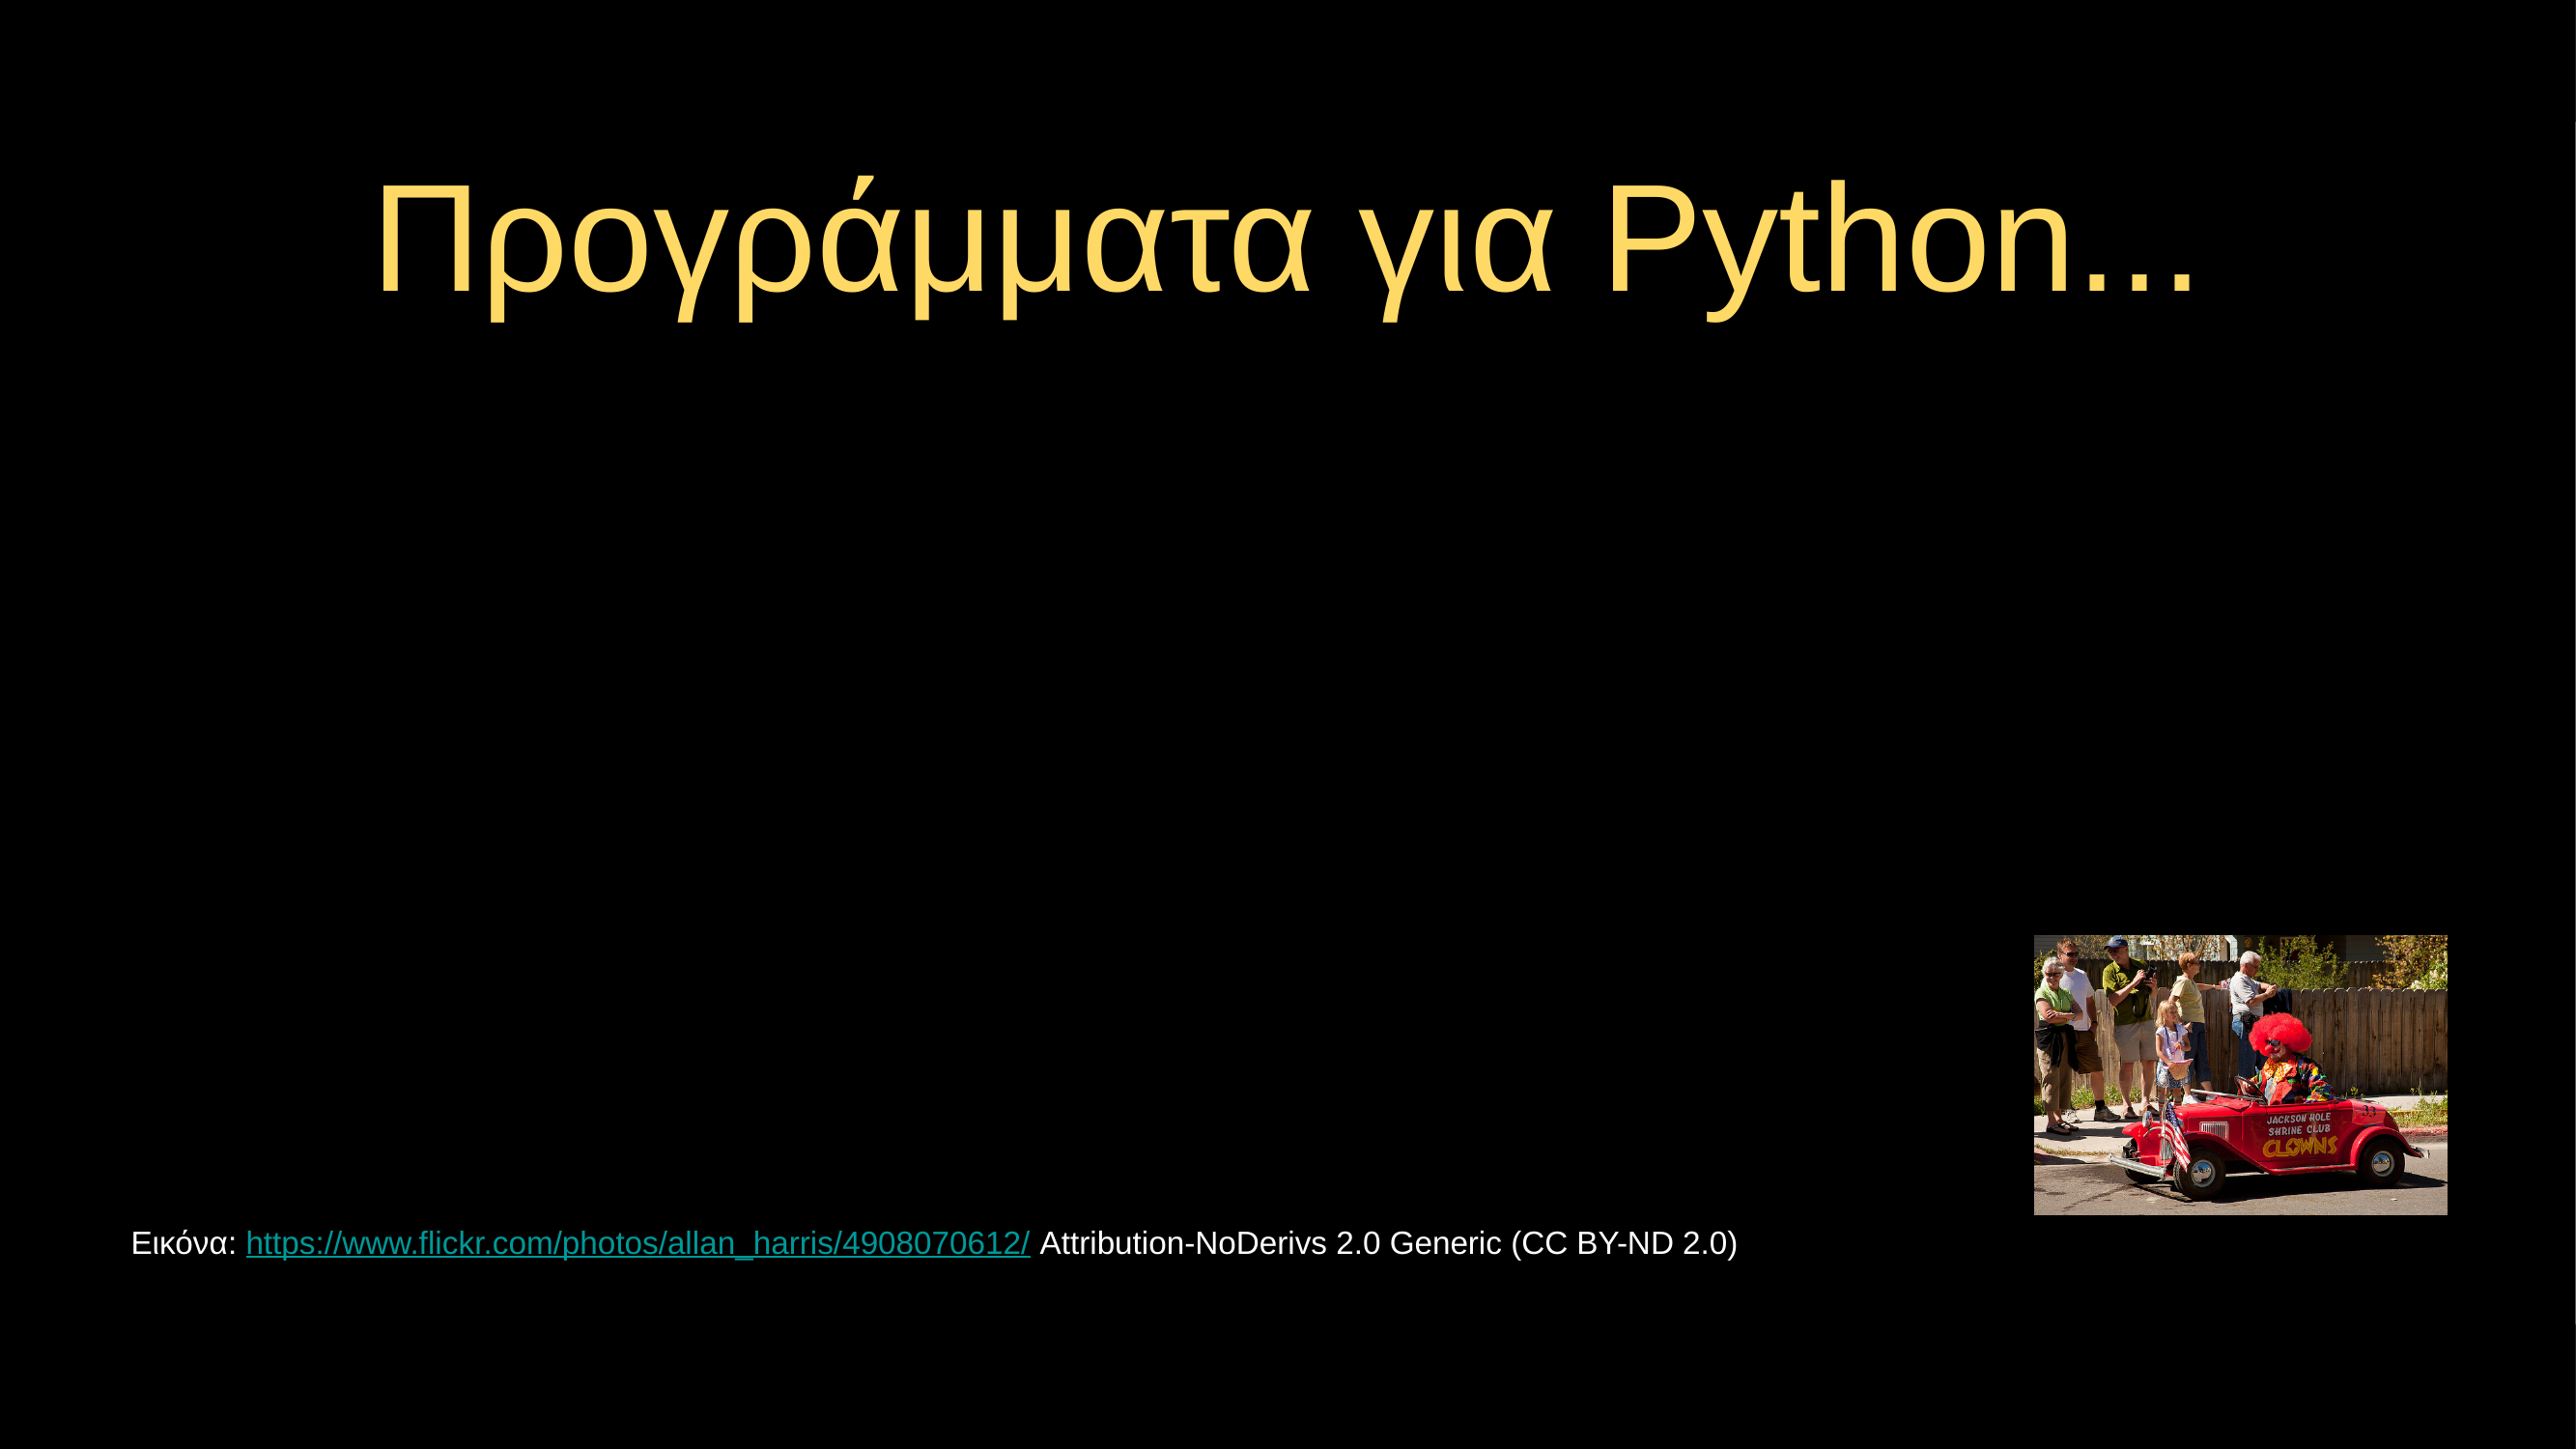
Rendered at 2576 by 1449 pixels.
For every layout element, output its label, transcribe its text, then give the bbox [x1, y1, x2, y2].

text_box Εικόνα: https://www.flickr.com/photos/allan_harris/4908070612/ Attribution-NoDerivs 2.0 Generic (CC BY-ND 2.0) [116, 1214, 1754, 1268]
picture [2034, 935, 2448, 1215]
title Προγράμματα για Python... [128, 122, 2448, 338]
